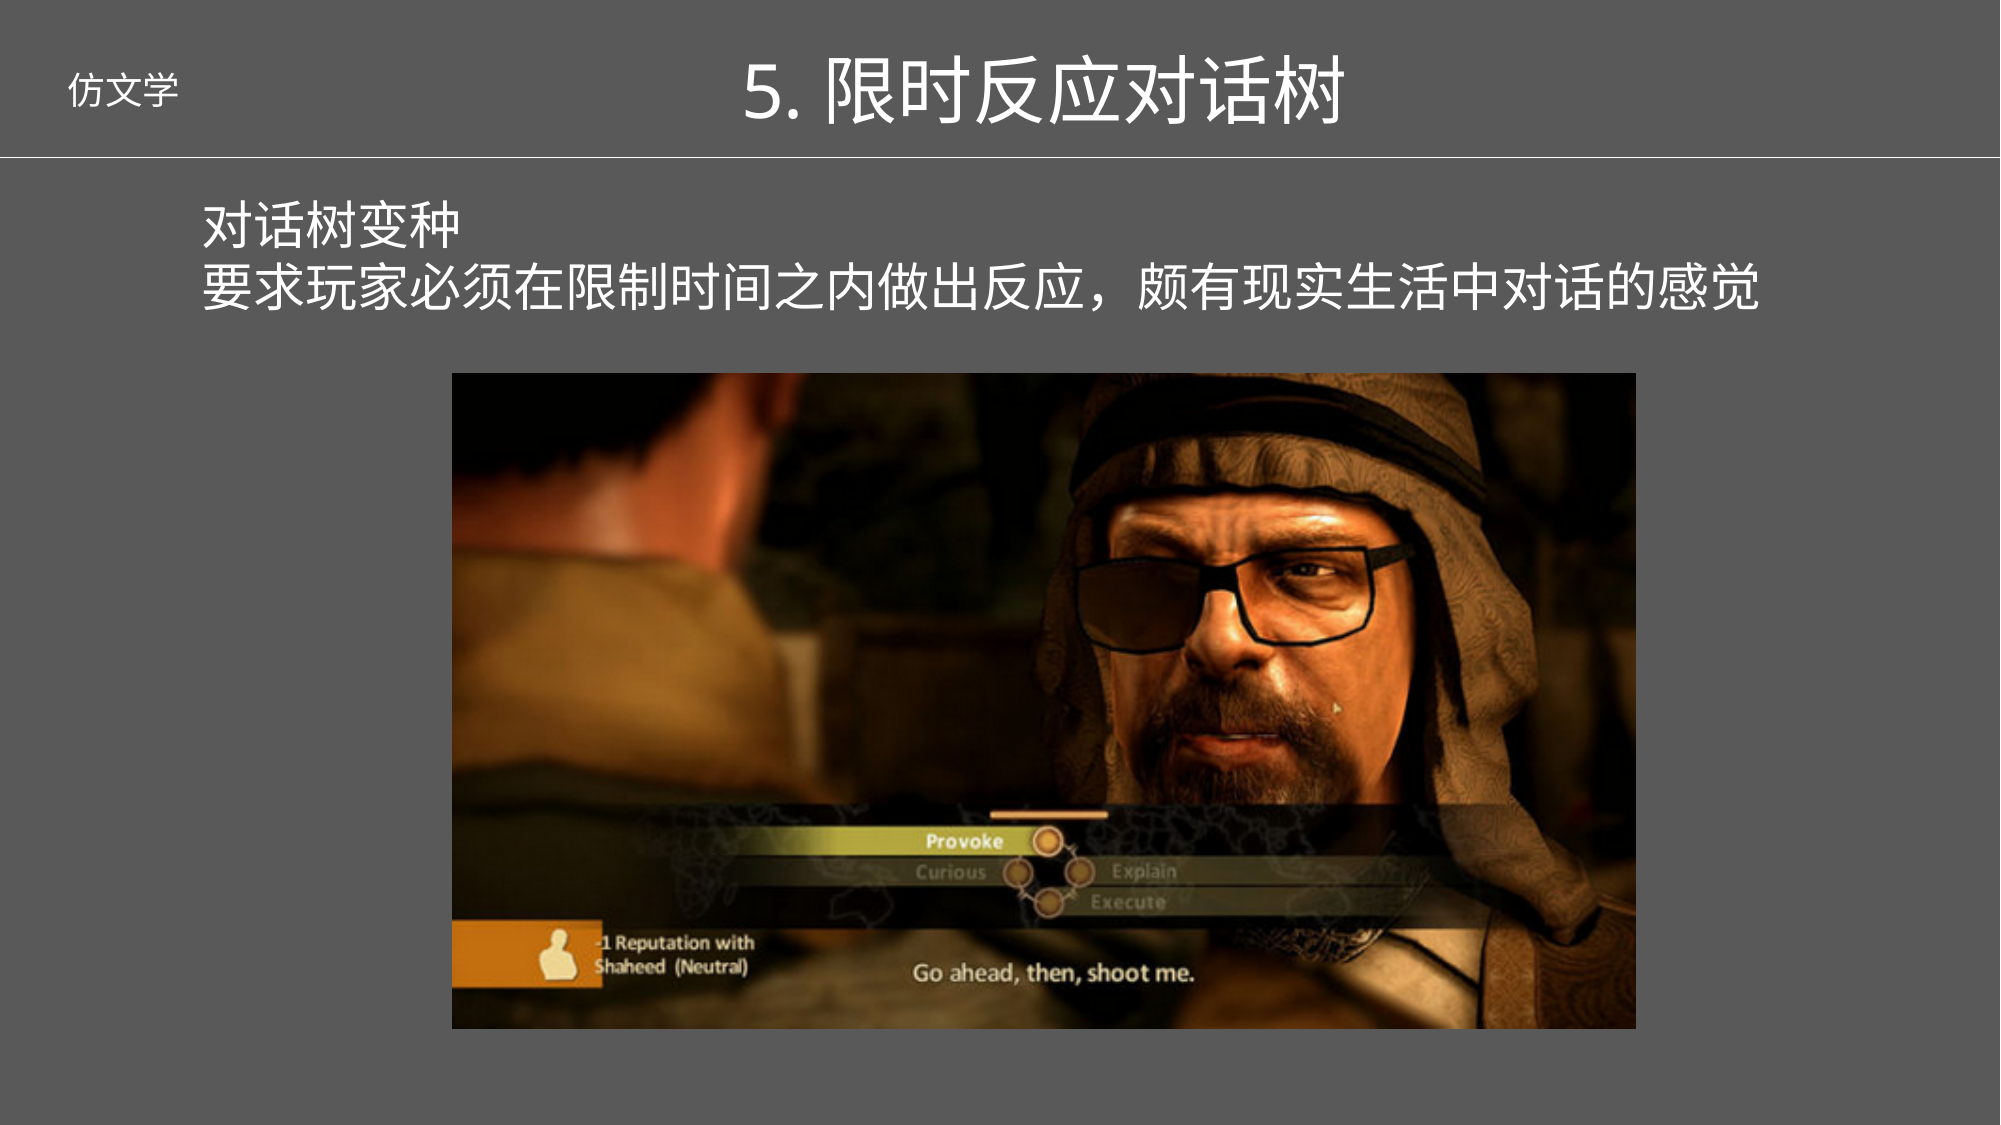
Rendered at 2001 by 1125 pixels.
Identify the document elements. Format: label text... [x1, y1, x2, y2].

text_box 仿文学 [53, 59, 211, 120]
text_box 5.限时反应对话树 [607, 36, 1481, 142]
text_box 对话树变种 要求玩家必须在限制时间之内做出反应，颇有现实生活中对话的感觉 [186, 184, 1923, 325]
picture [451, 373, 1636, 1030]
